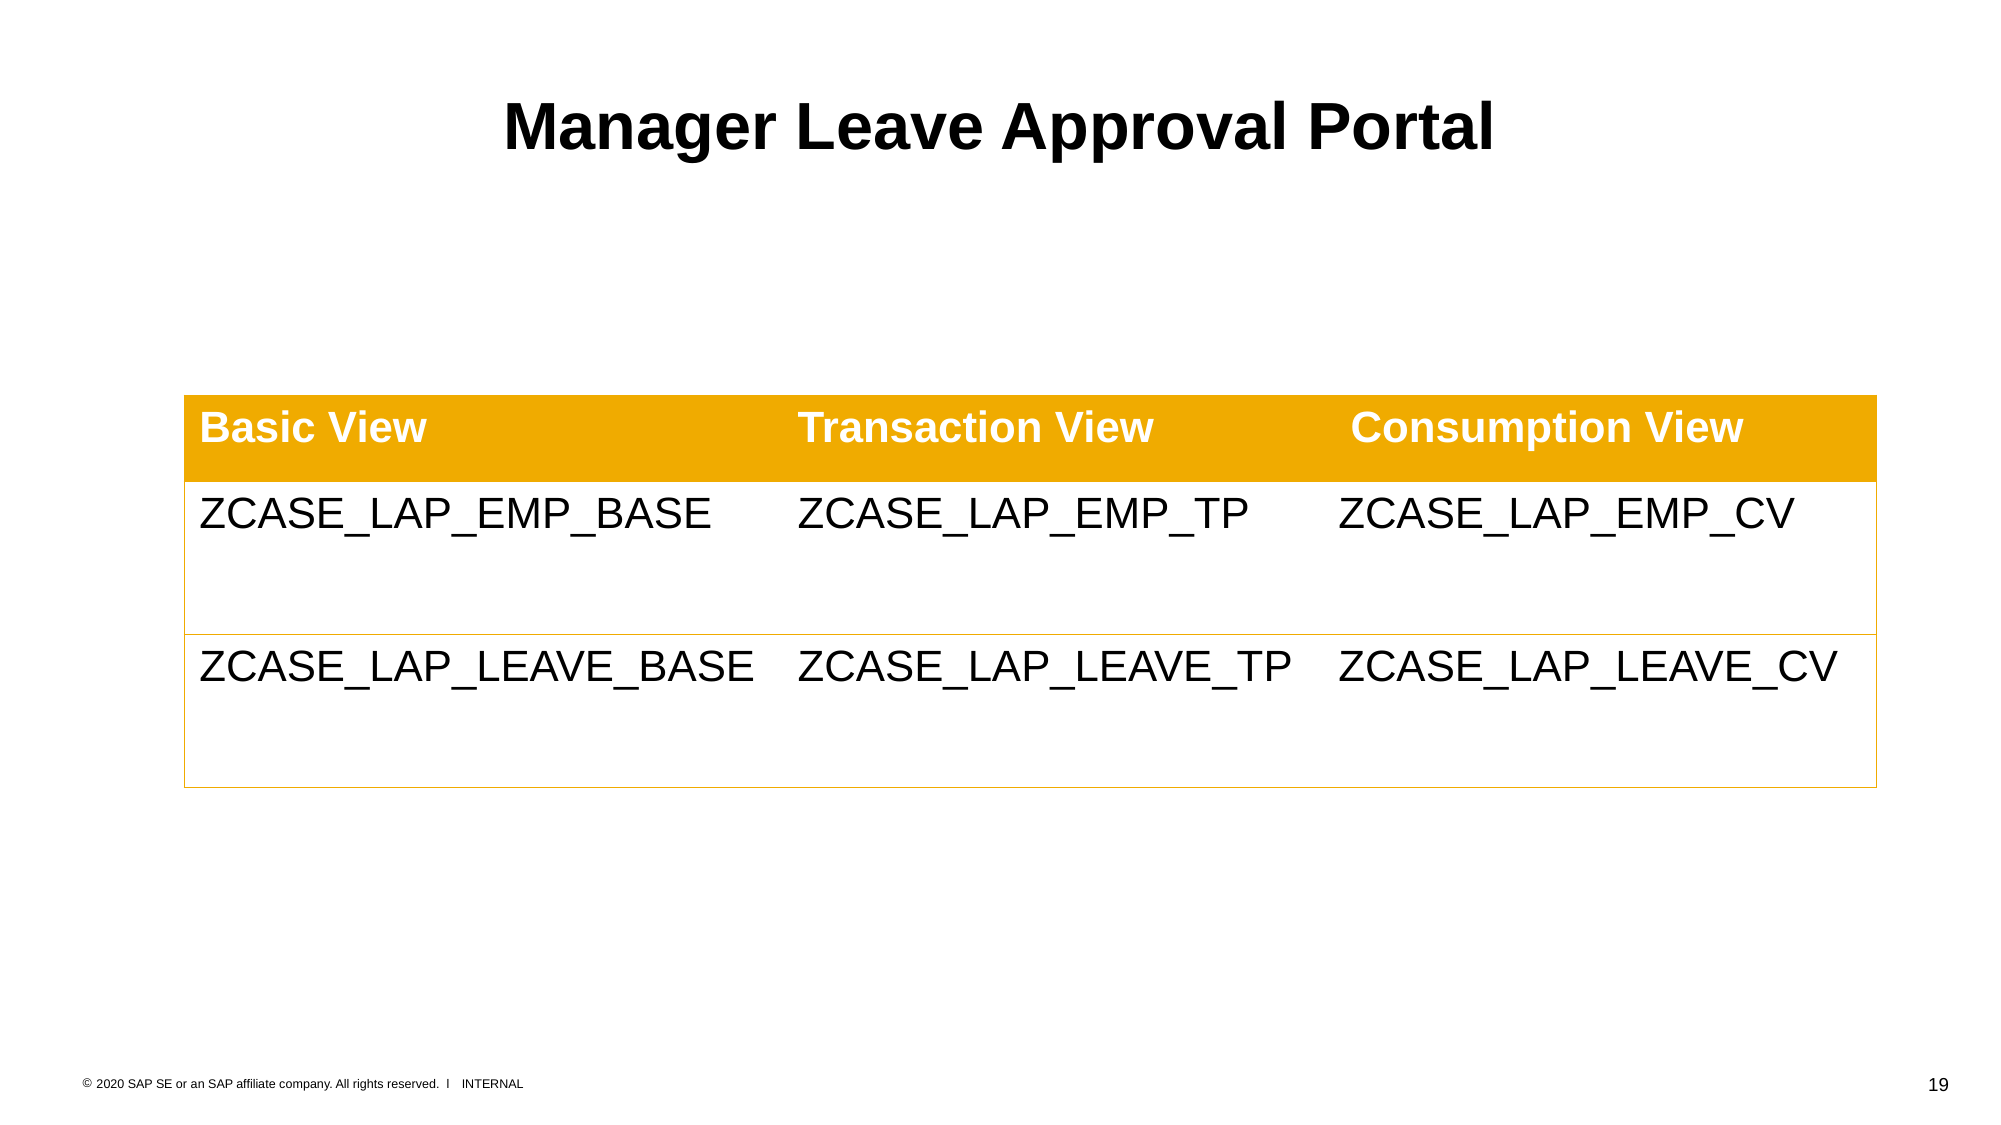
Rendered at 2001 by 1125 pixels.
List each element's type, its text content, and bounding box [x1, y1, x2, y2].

table_cell ZCASE_LAP_LEAVE_BASE [185, 635, 783, 787]
title Manager Leave Approval Portal [82, 82, 1918, 164]
table_cell ZCASE_LAP_EMP_BASE [185, 482, 783, 634]
table_cell ZCASE_LAP_EMP_TP [783, 482, 1323, 634]
table_header Consumption View [1323, 396, 1876, 481]
table_cell ZCASE_LAP_EMP_CV [1323, 482, 1876, 634]
table_header Basic View [185, 396, 783, 481]
table_cell ZCASE_LAP_LEAVE_TP [783, 635, 1323, 787]
table_header Transaction View [783, 396, 1323, 481]
table_cell ZCASE_LAP_LEAVE_CV [1323, 635, 1876, 787]
